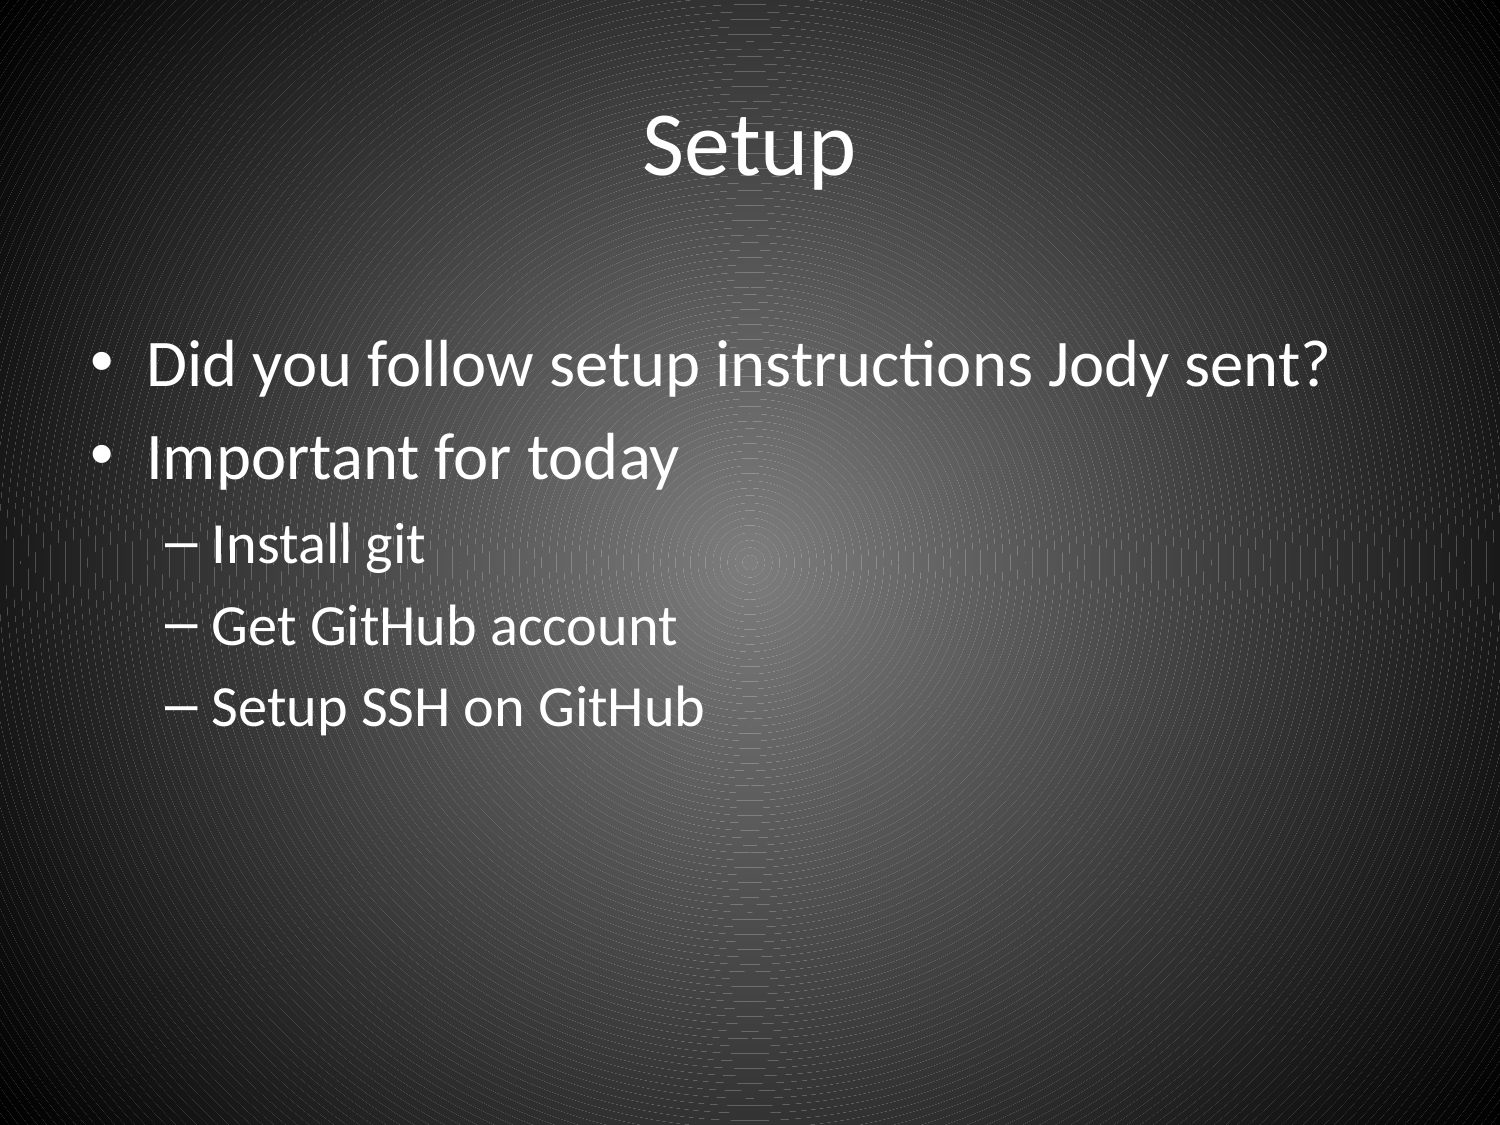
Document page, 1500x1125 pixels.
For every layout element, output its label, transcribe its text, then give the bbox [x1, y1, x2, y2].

list Did you follow setup instructions Jody sent? Important for today Install git Get GitHub account Setup SSH on GitHub [75, 312, 1425, 900]
title Setup [75, 45, 1425, 233]
